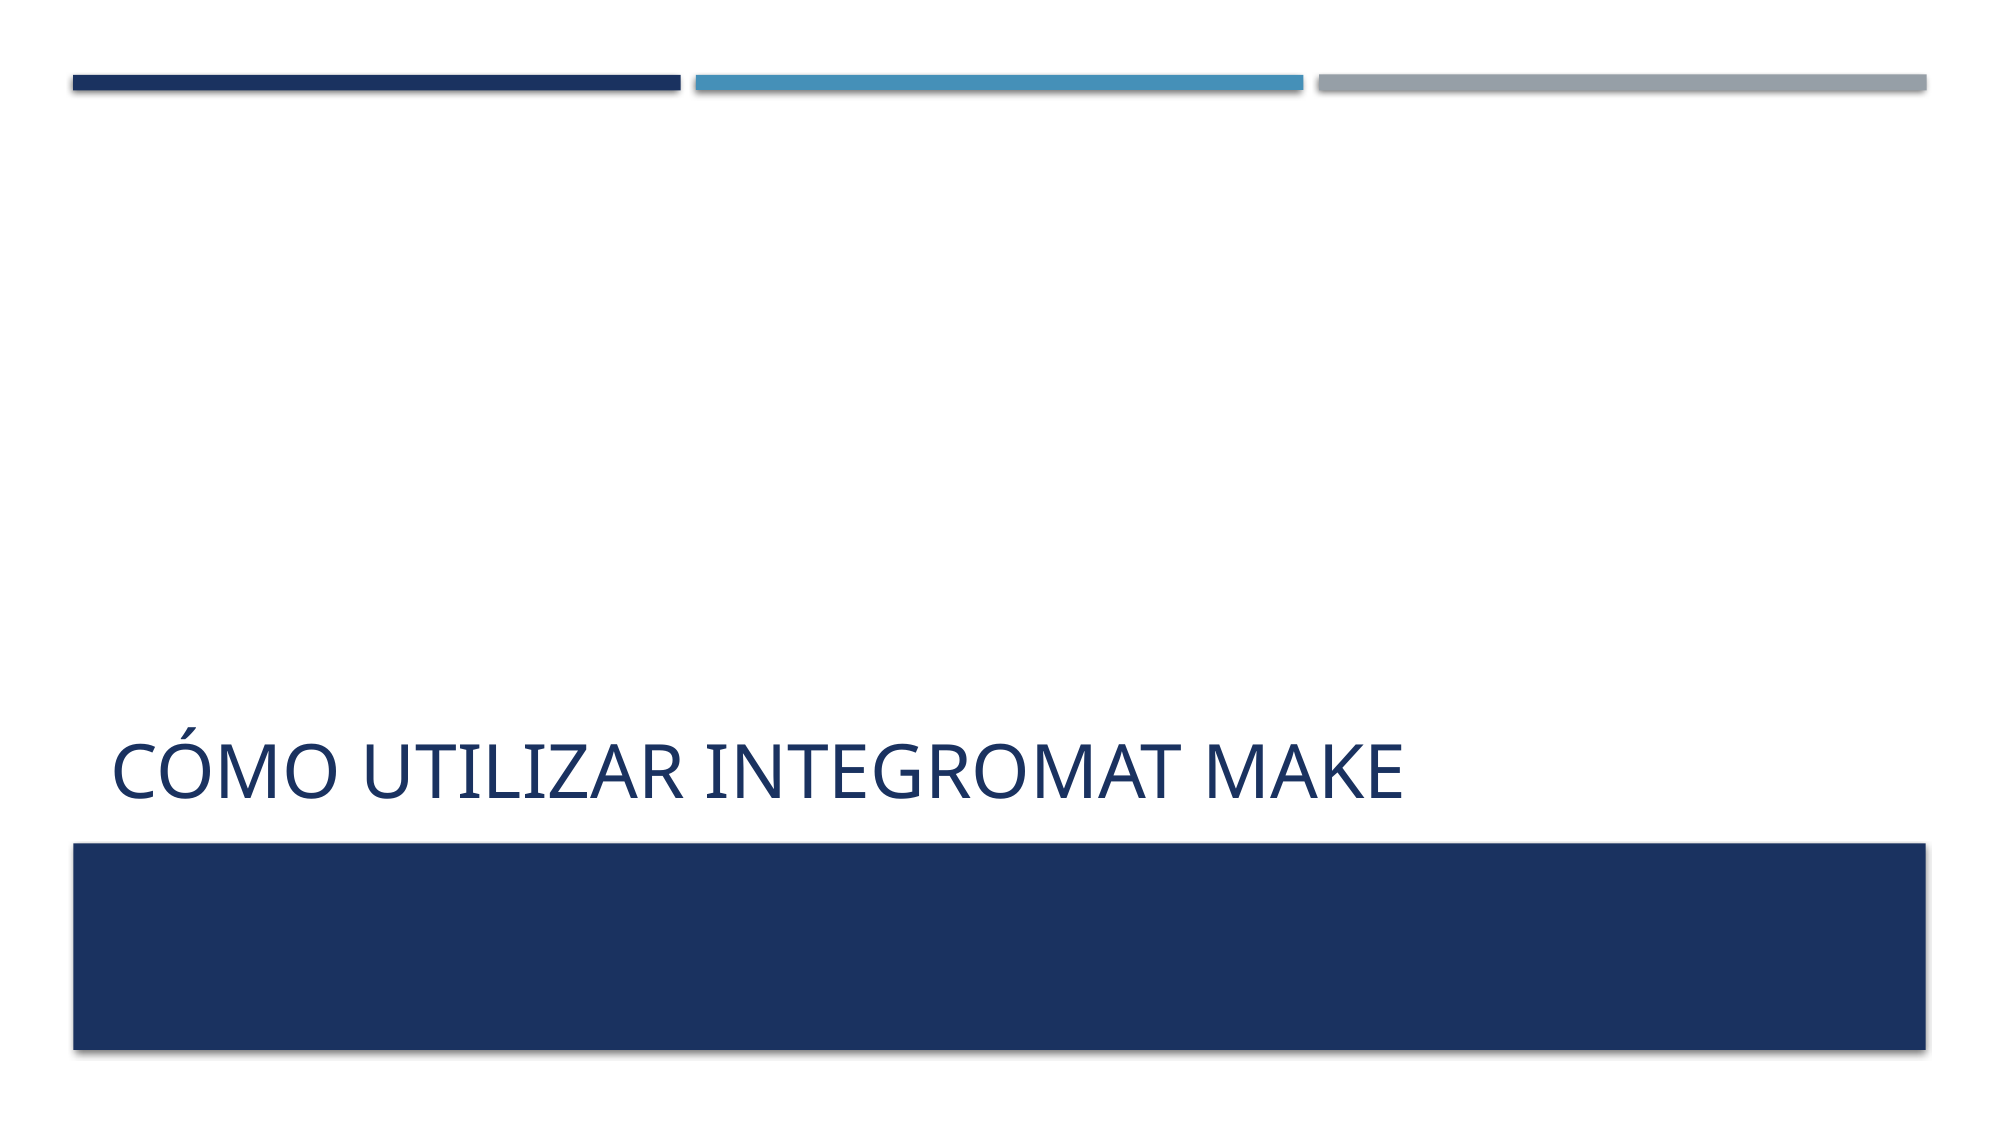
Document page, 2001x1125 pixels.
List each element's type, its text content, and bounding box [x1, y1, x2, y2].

title Cómo utilizar Integromat Make [95, 575, 1905, 821]
